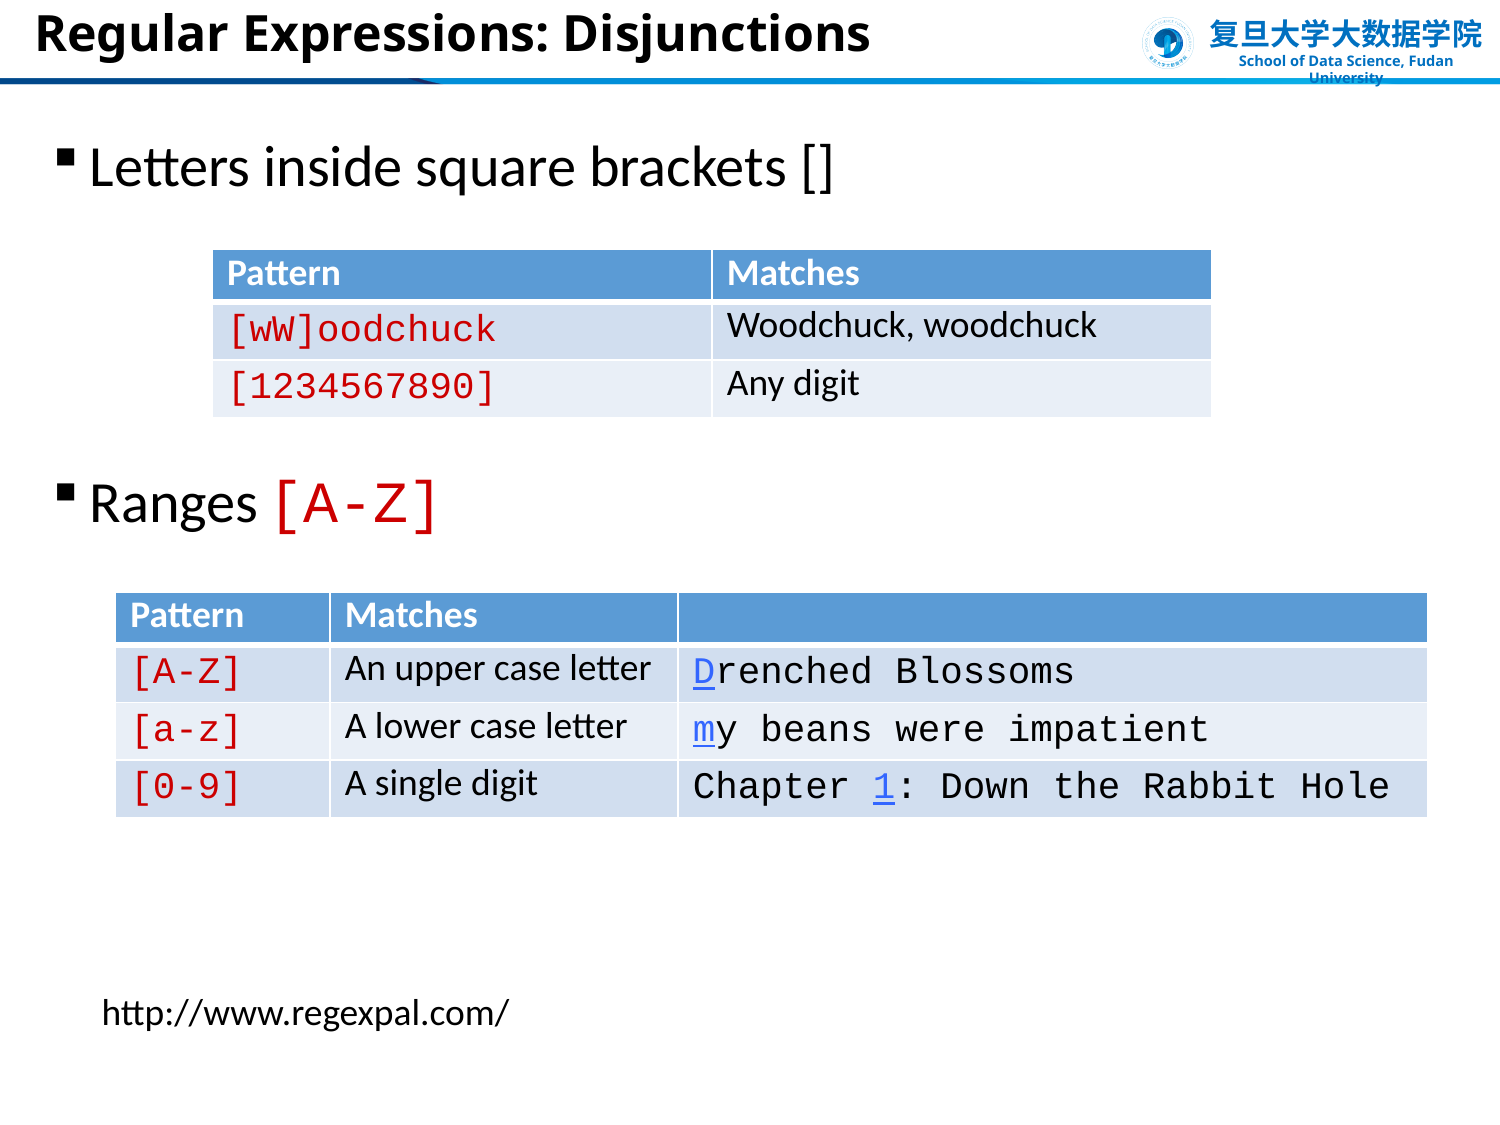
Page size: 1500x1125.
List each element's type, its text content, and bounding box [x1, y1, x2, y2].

table_cell A single digit [331, 761, 677, 817]
table_cell my beans were impatient [679, 703, 1427, 759]
text_box http://www.regexpal.com/ [86, 980, 525, 1040]
table_cell An upper case letter [331, 648, 677, 702]
table_cell [0-9] [116, 761, 329, 817]
table_header Matches [713, 250, 1211, 299]
table_header Pattern [116, 593, 329, 642]
table_cell A lower case letter [331, 703, 677, 759]
table_cell [a-z] [116, 703, 329, 759]
text_box Letters inside square brackets [] Ranges [A-Z] [37, 129, 1315, 730]
picture [0, 67, 1500, 92]
table_header [679, 593, 1427, 642]
table_cell [wW]oodchuck [213, 305, 711, 359]
table_cell Any digit [713, 361, 1211, 417]
picture [1123, 17, 1500, 78]
table_cell Drenched Blossoms [679, 648, 1427, 702]
table_cell Chapter 1: Down the Rabbit Hole [679, 761, 1427, 817]
table_header Matches [331, 593, 677, 642]
title Regular Expressions: Disjunctions [19, 1, 1123, 81]
table_cell Woodchuck, woodchuck [713, 305, 1211, 359]
table_header Pattern [213, 250, 711, 299]
table_cell [A-Z] [116, 648, 329, 702]
table_cell [1234567890] [213, 361, 711, 417]
